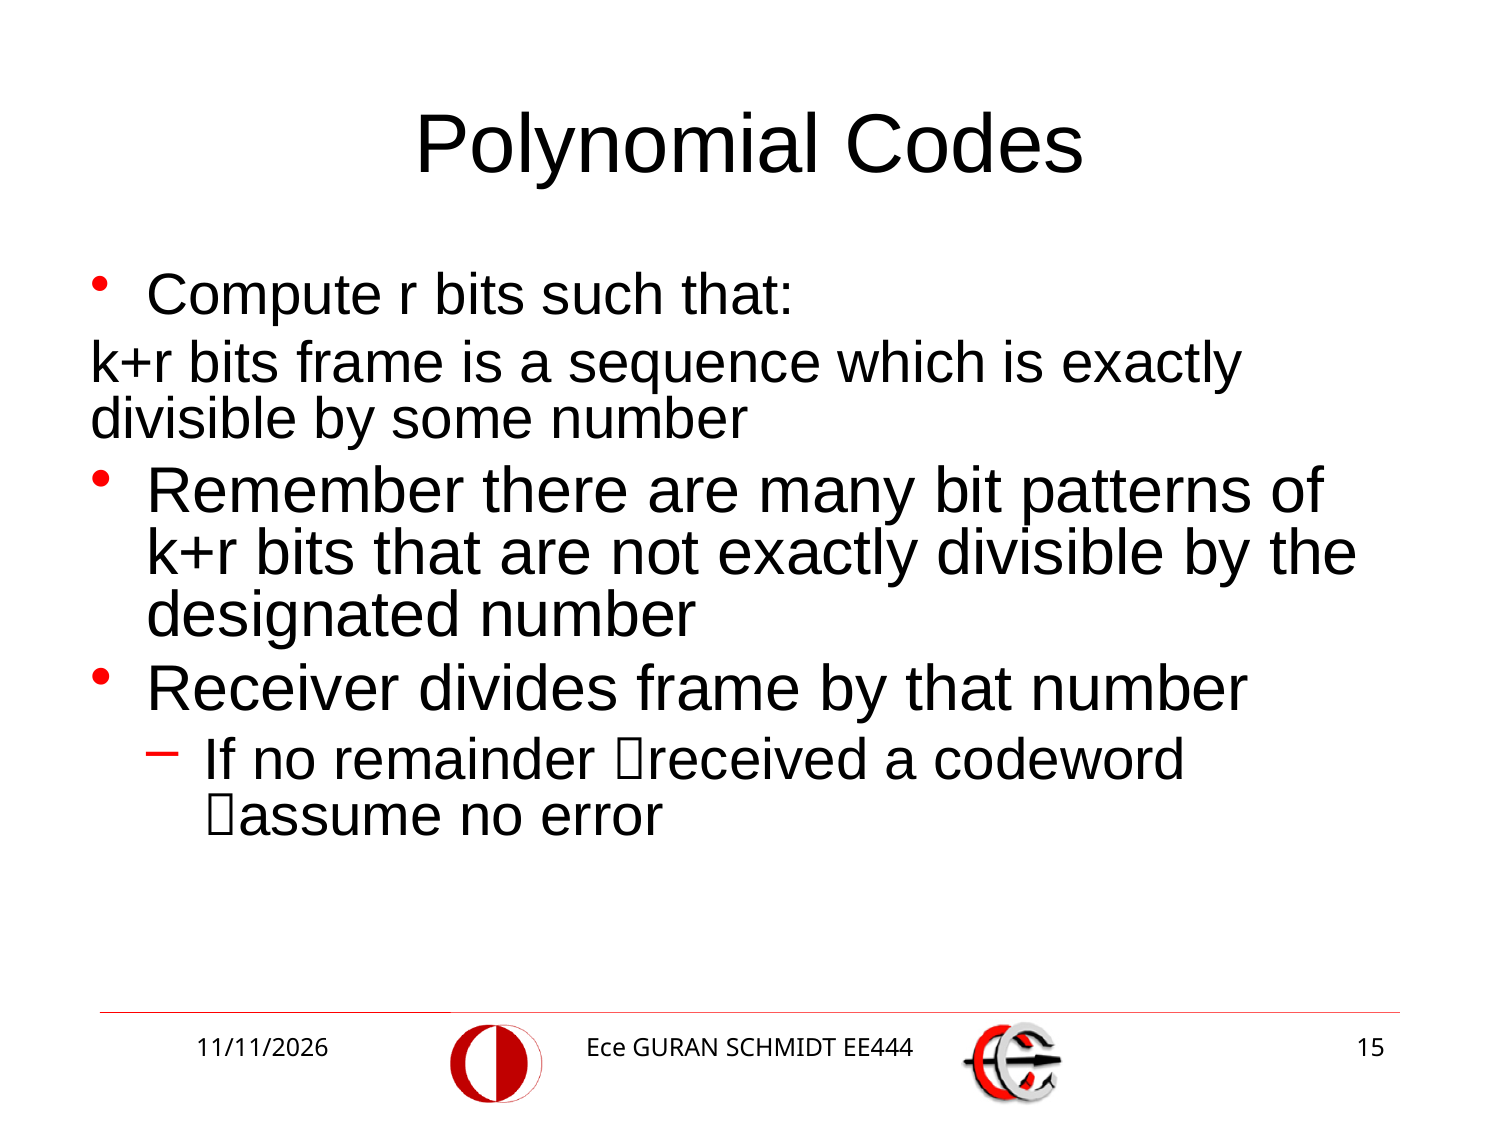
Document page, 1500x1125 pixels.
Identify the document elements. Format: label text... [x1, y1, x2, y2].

slide_number 15 [1074, 1024, 1400, 1103]
picture [950, 1019, 1068, 1106]
footer Ece GURAN SCHMIDT EE444 [512, 1024, 988, 1103]
picture [448, 1023, 543, 1103]
list Compute r bits such that: k+r bits frame is a sequence which is exactly divisible by some number Remember there are many bit patterns of k+r bits that are not exactly divisible by the designated number Receiver divides frame by that number If no remainder received a codeword assume no error [75, 262, 1425, 1005]
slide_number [99, 1024, 425, 1103]
title Polynomial Codes [75, 45, 1425, 233]
